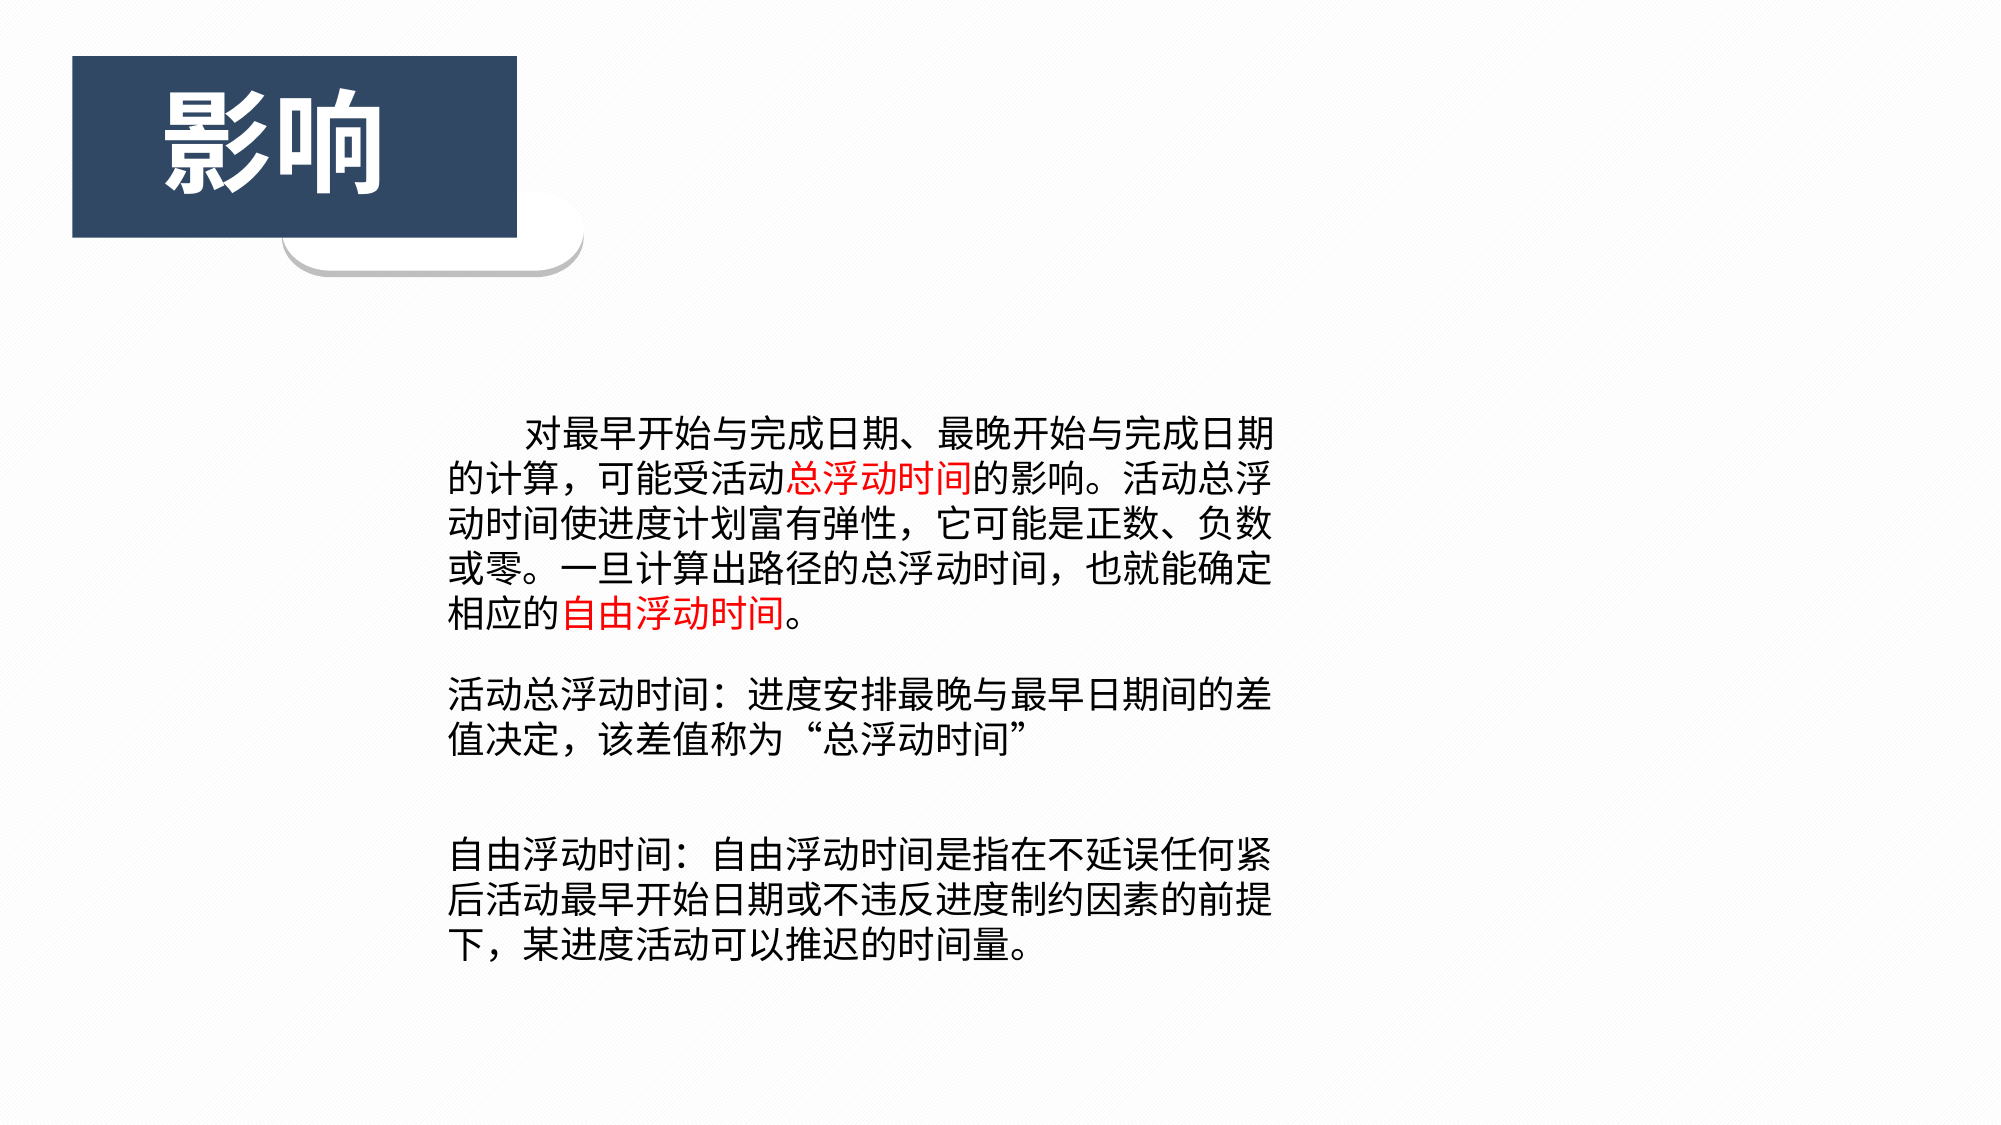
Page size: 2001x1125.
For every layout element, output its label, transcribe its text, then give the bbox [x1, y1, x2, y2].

text_box [71, 208, 131, 239]
text_box 对最早开始与完成日期、最晚开始与完成日期的计算，可能受活动总浮动时间的影响。活动总浮动时间使进度计划富有弹性，它可能是正数、负数或零。一旦计算出路径的总浮动时间，也就能确定相应的自由浮动时间。 [432, 402, 1325, 643]
text_box [71, 55, 518, 72]
text_box 影响 [0, 72, 584, 208]
text_box 活动总浮动时间：进度安排最晚与最早日期间的差值决定，该差值称为“总浮动时间” [432, 663, 1301, 769]
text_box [131, 139, 584, 278]
text_box 自由浮动时间：自由浮动时间是指在不延误任何紧后活动最早开始日期或不违反进度制约因素的前提下，某进度活动可以推迟的时间量。 [432, 823, 1301, 973]
